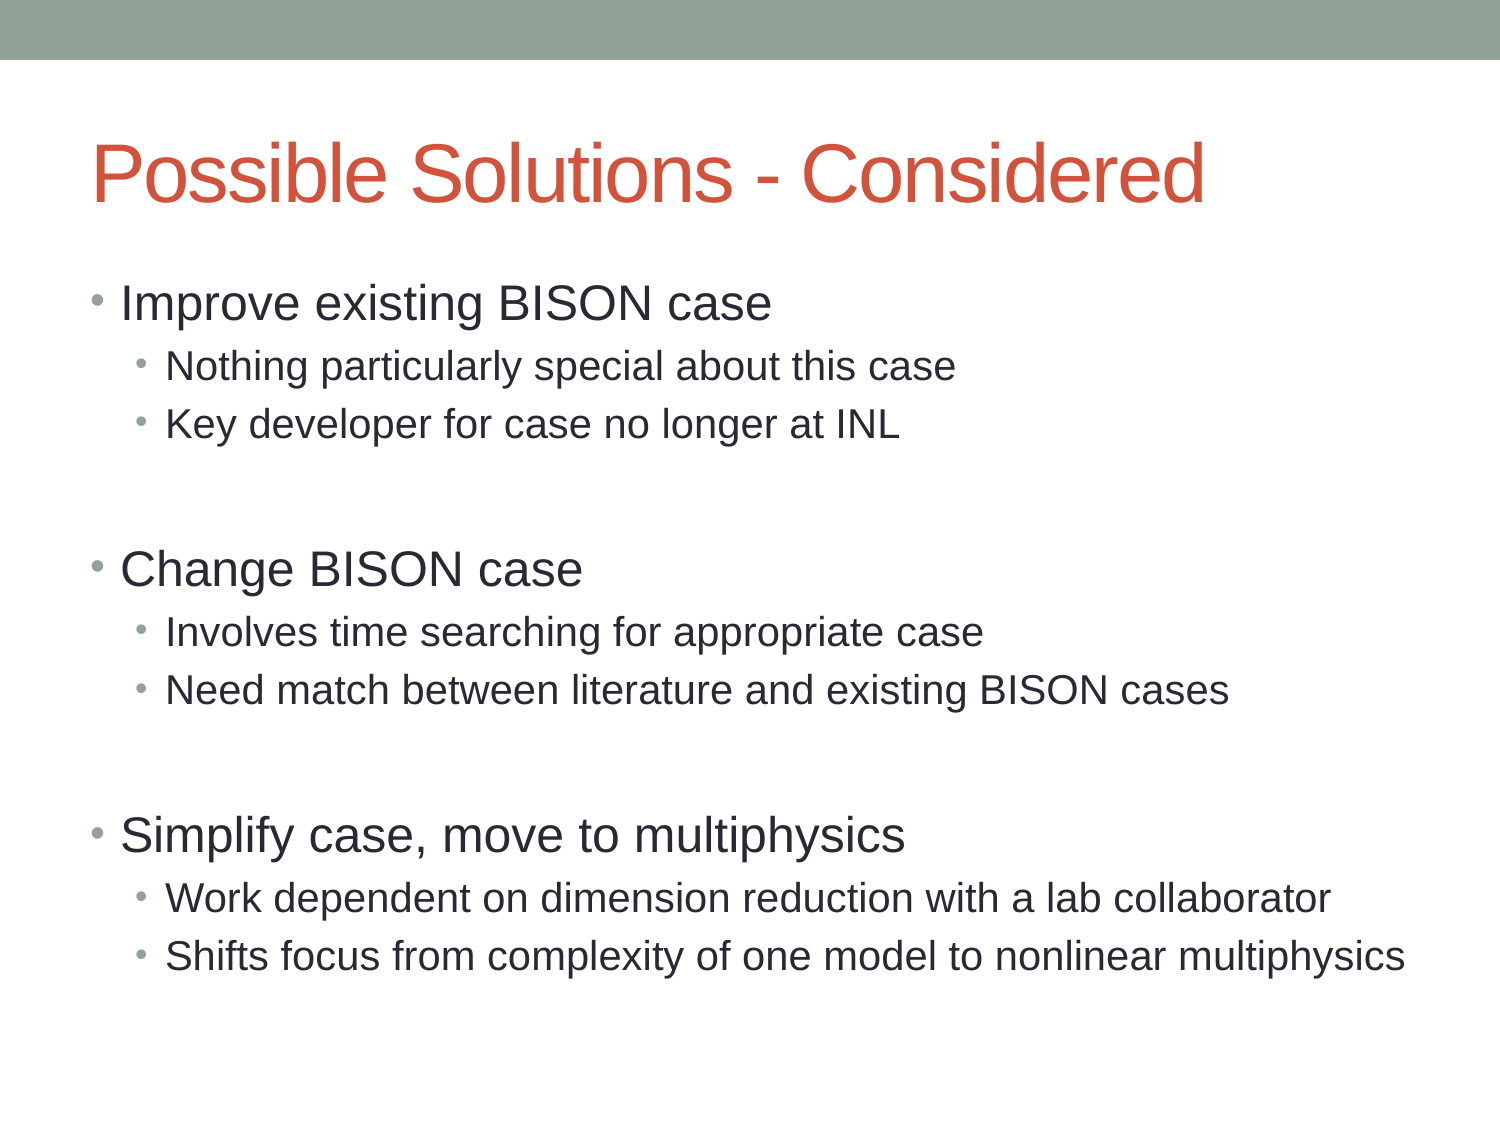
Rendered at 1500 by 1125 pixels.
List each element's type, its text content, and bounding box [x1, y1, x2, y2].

list Improve existing BISON case Nothing particularly special about this case Key developer for case no longer at INL Change BISON case Involves time searching for appropriate case Need match between literature and existing BISON cases Simplify case, move to multiphysics Work dependent on dimension reduction with a lab collaborator Shifts focus from complexity of one model to nonlinear multiphysics [75, 262, 1425, 1063]
title Possible Solutions - Considered [75, 87, 1425, 250]
